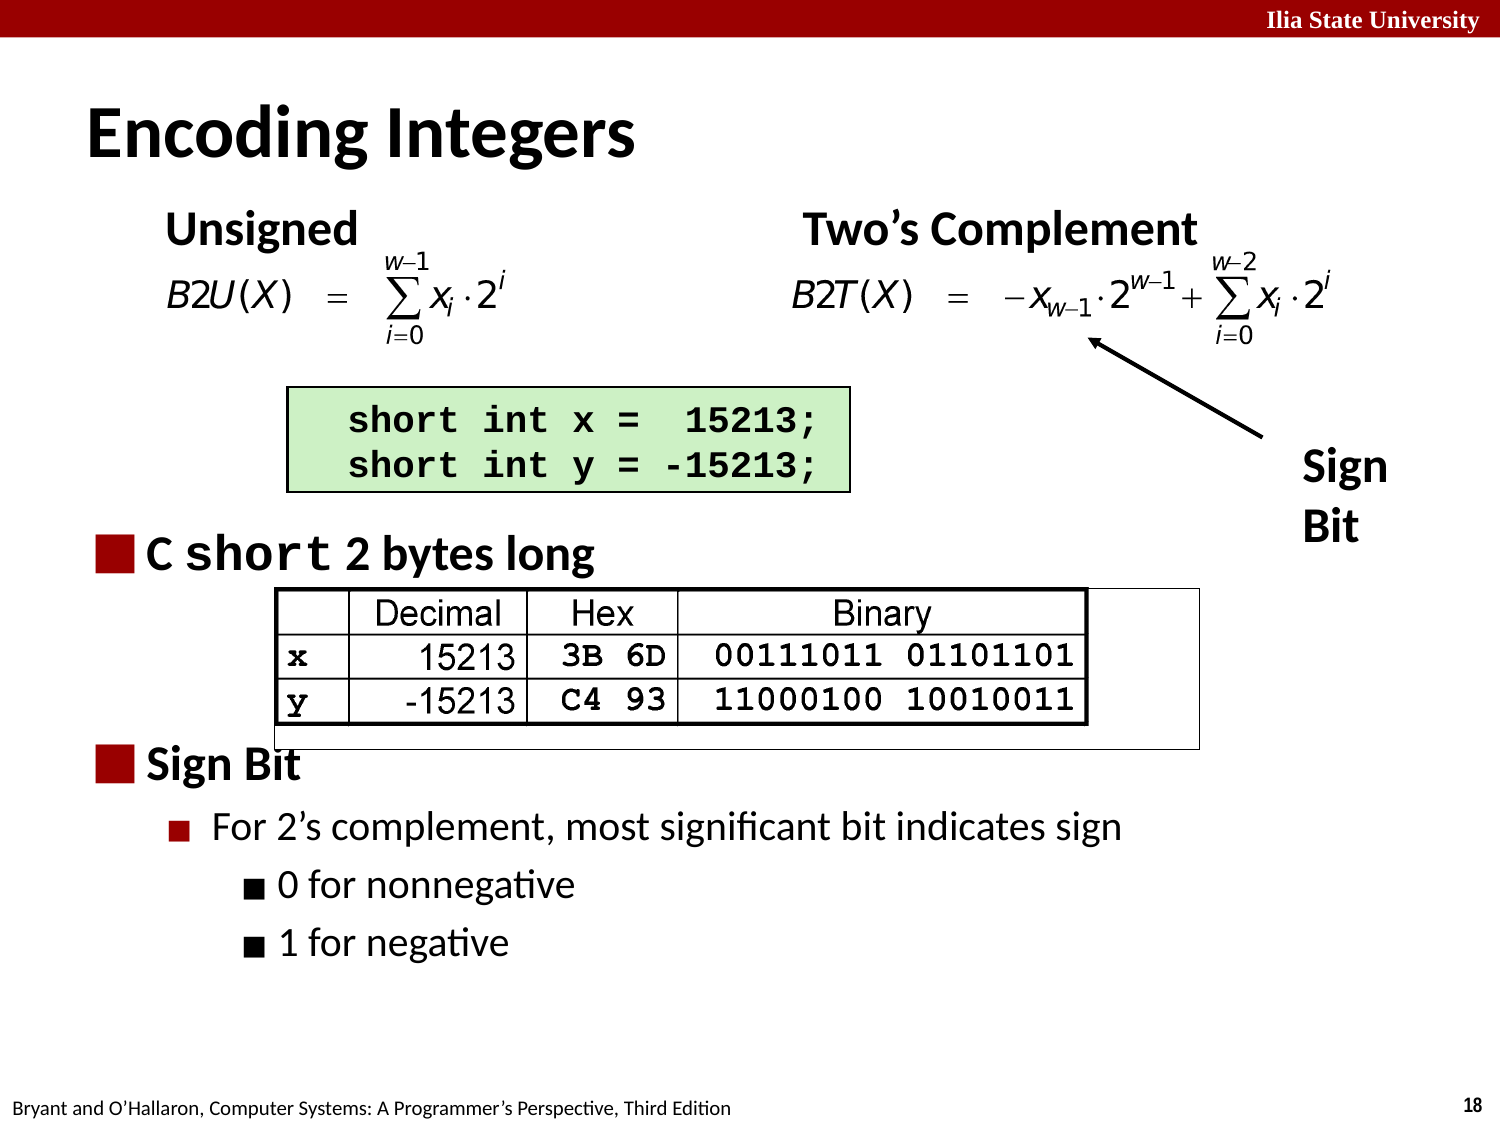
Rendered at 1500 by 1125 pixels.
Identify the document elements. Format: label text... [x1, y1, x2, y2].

list C short 2 bytes long Sign Bit For 2’s complement, most significant bit indicates sign 0 for nonnegative 1 for negative [75, 512, 1438, 1088]
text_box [1087, 337, 1263, 438]
text_box short int x = 15213; short int y = -15213; [287, 387, 850, 493]
title Encoding Integers [71, 80, 1075, 175]
picture [787, 249, 1336, 349]
text_box Two’s Complement [787, 187, 1219, 249]
text_box Sign Bit [1287, 424, 1405, 560]
text_box Unsigned [150, 187, 377, 263]
picture [162, 249, 513, 349]
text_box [274, 587, 1201, 751]
